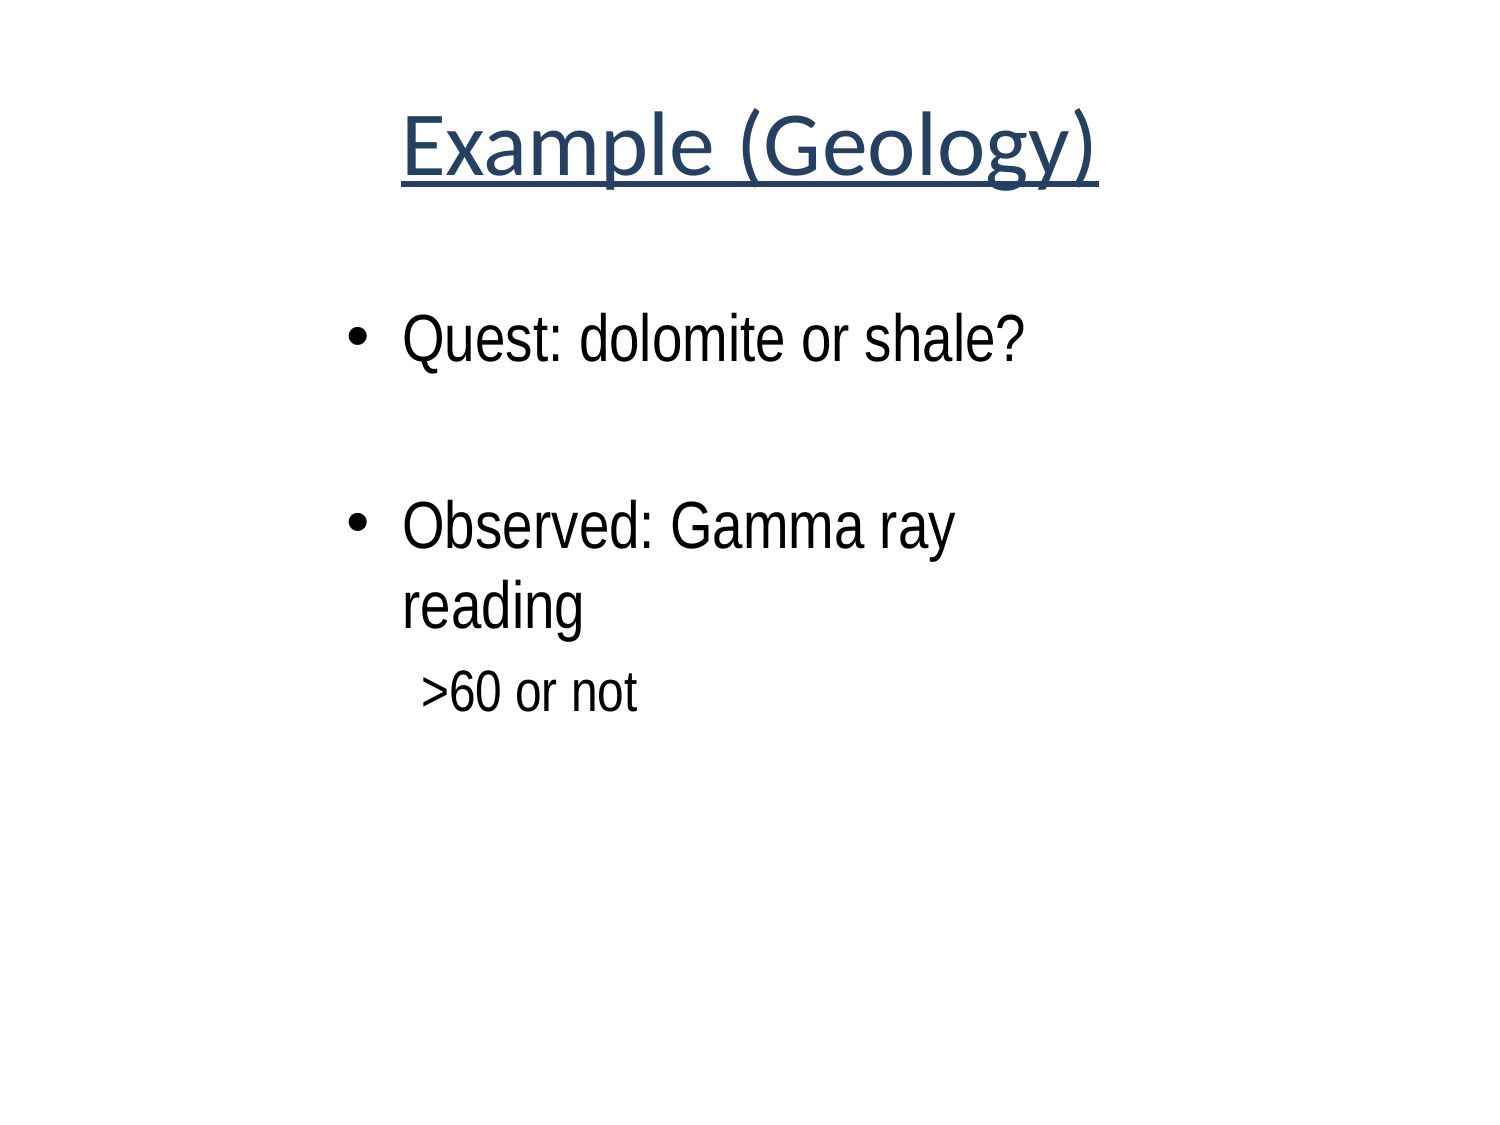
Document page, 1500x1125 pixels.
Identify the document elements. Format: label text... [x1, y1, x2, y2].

list Quest: dolomite or shale? Observed: Gamma ray reading >60 or not [331, 287, 1169, 1030]
title Example (Geology) [75, 45, 1425, 233]
